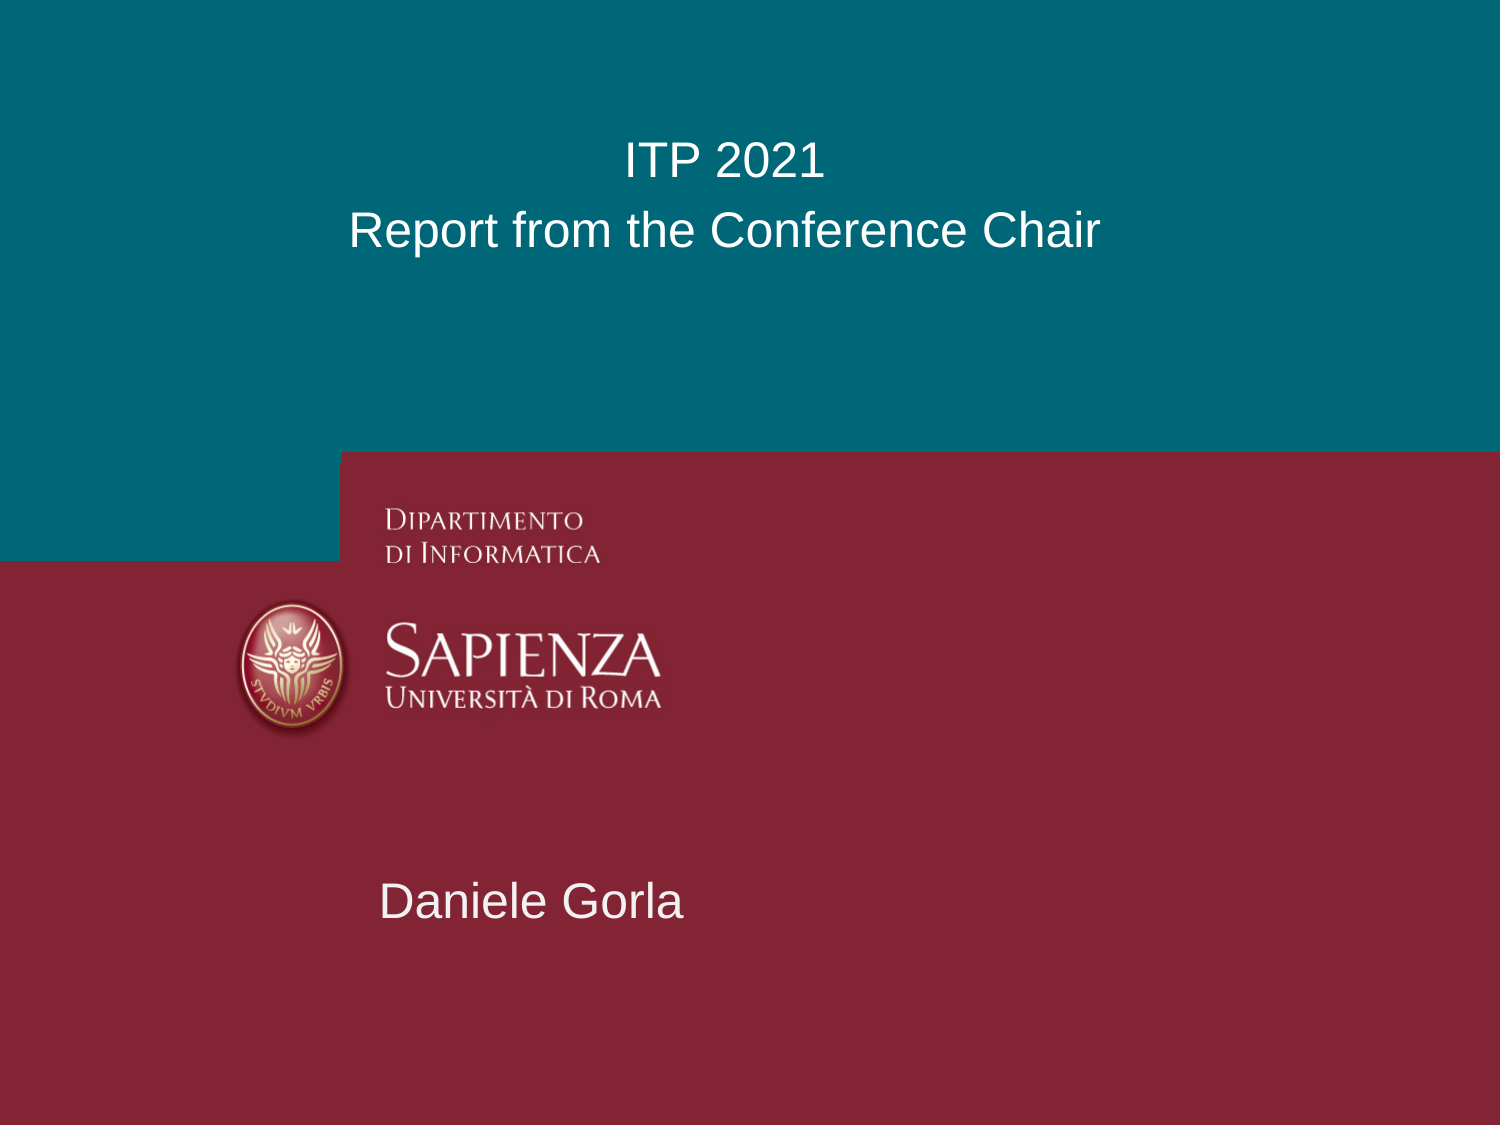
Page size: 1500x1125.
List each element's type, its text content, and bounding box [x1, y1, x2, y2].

subtitle ITP 2021 Report from the Conference Chair [162, 119, 1288, 392]
picture [340, 463, 1498, 574]
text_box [0, 452, 1500, 1125]
text_box [0, 0, 1500, 452]
